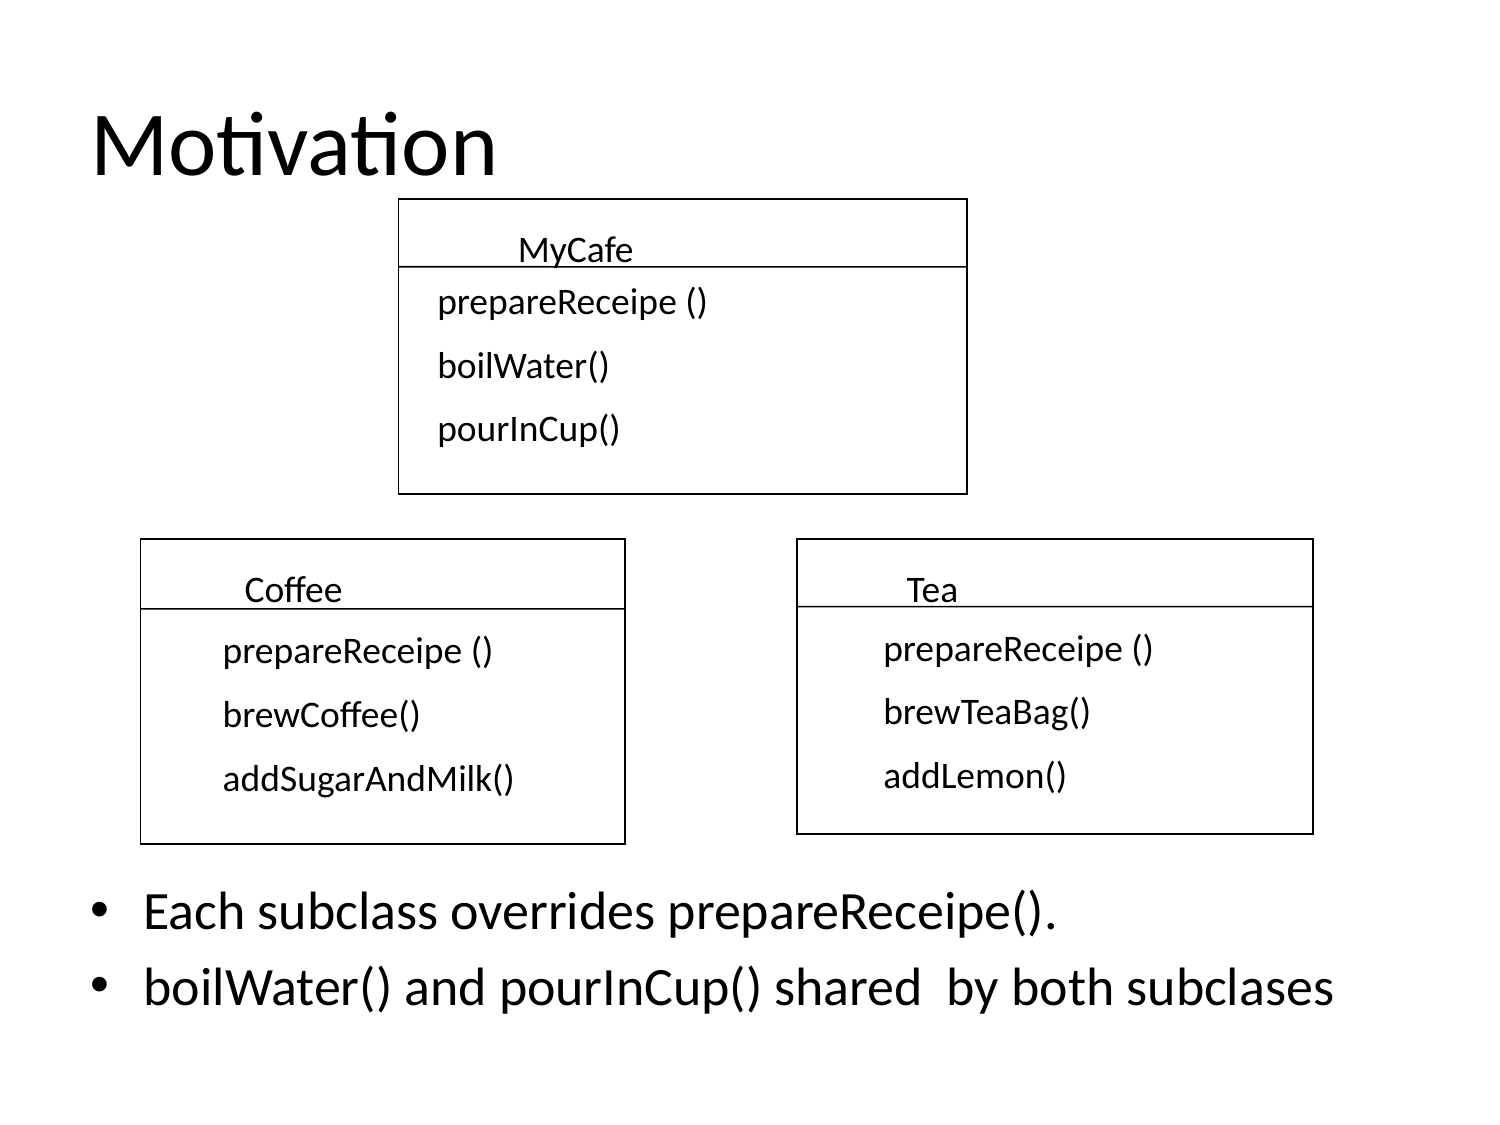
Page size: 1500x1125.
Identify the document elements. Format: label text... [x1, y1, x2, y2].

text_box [398, 198, 1032, 603]
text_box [140, 538, 680, 953]
list Each subclass overrides prepareReceipe(). boilWater() and pourInCup() shared by both subclases [75, 187, 1425, 1043]
title Motivation [75, 45, 1425, 187]
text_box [796, 538, 1372, 950]
